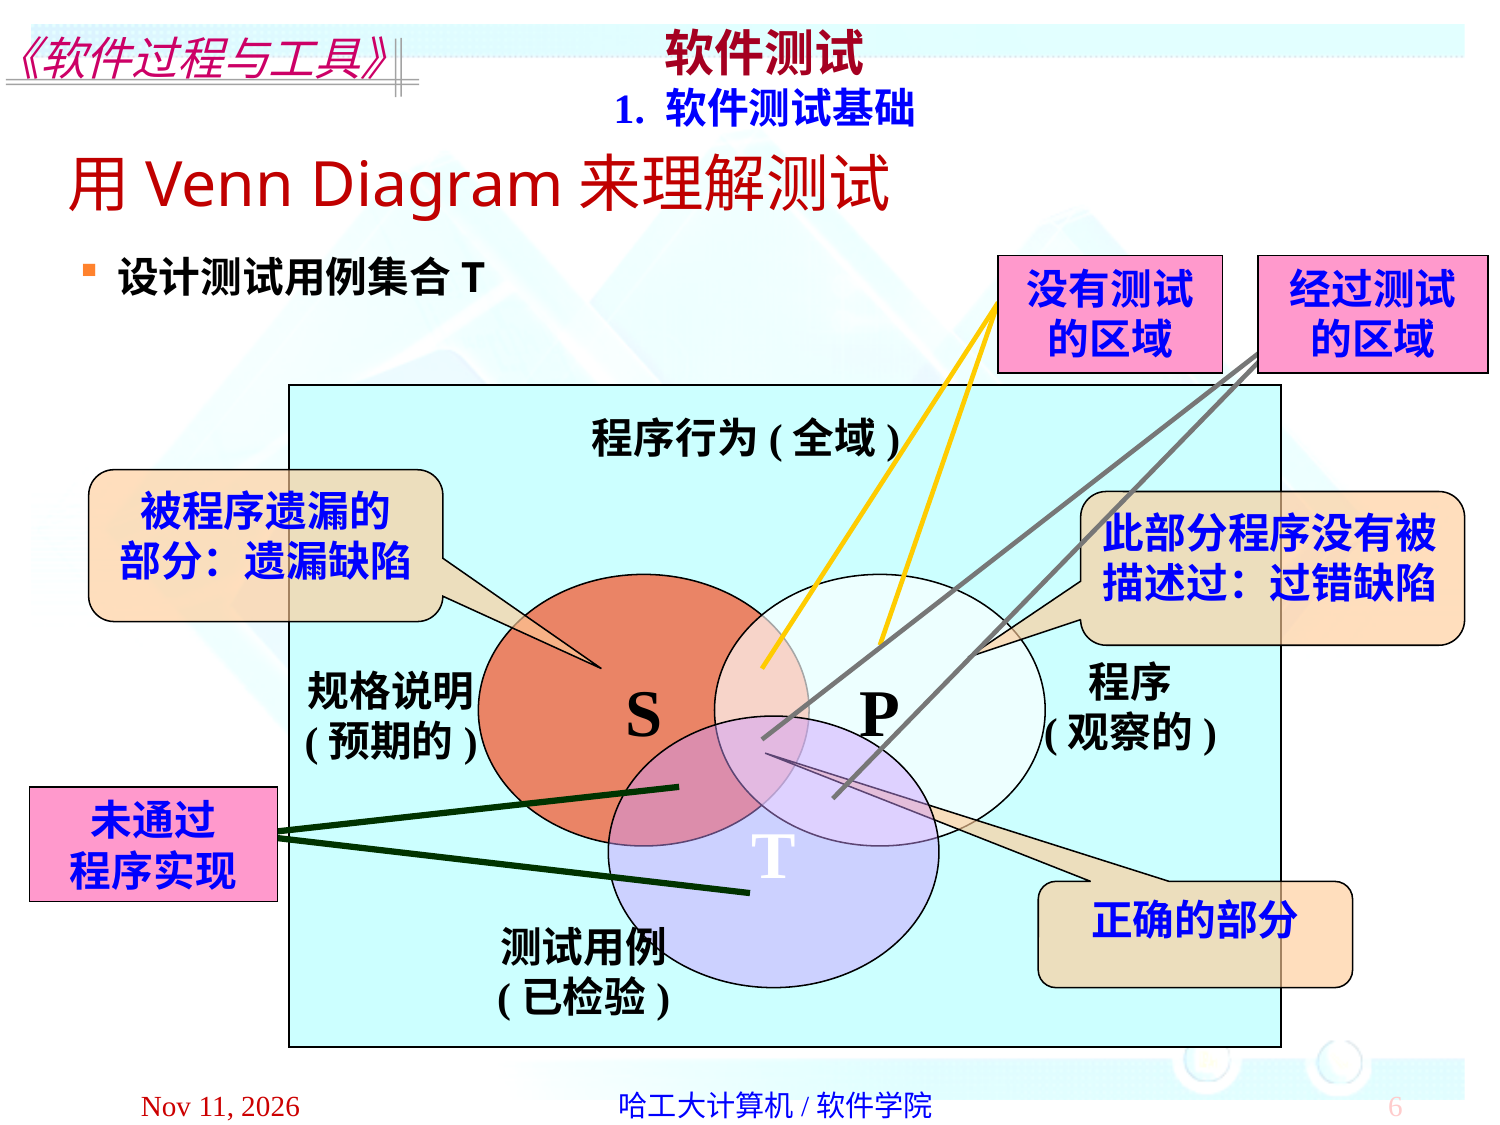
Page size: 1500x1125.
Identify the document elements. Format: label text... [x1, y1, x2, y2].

text_box [289, 768, 1282, 1047]
text_box 程序行为(全域) [577, 404, 916, 469]
text_box P [935, 821, 958, 837]
text_box 正确的部分 [930, 805, 1353, 988]
text_box [289, 597, 511, 656]
text_box S [492, 574, 761, 843]
text_box T [608, 716, 939, 988]
text_box 设计测试用例集合T [64, 243, 1412, 1083]
text_box 被程序遗漏的 部分：遗漏缺陷 [88, 469, 602, 669]
text_box 未通过 程序实现 [29, 786, 278, 902]
text_box 没有测试的区域 [998, 255, 1223, 374]
text_box 程序 (观察的) [1029, 648, 1232, 764]
text_box 软件测试 1. 软件测试基础 [389, 15, 1140, 137]
text_box 经过测试的区域 [1257, 255, 1489, 374]
text_box 规格说明 (预期的) [289, 656, 493, 772]
text_box [289, 385, 1282, 627]
text_box [979, 621, 1282, 881]
text_box 用Venn Diagram来理解测试 [53, 137, 1447, 244]
text_box P [714, 574, 1032, 820]
text_box 测试用例 (已检验) [482, 913, 685, 1029]
text_box 此部分程序没有被 描述过：过错缺陷 [968, 491, 1465, 658]
